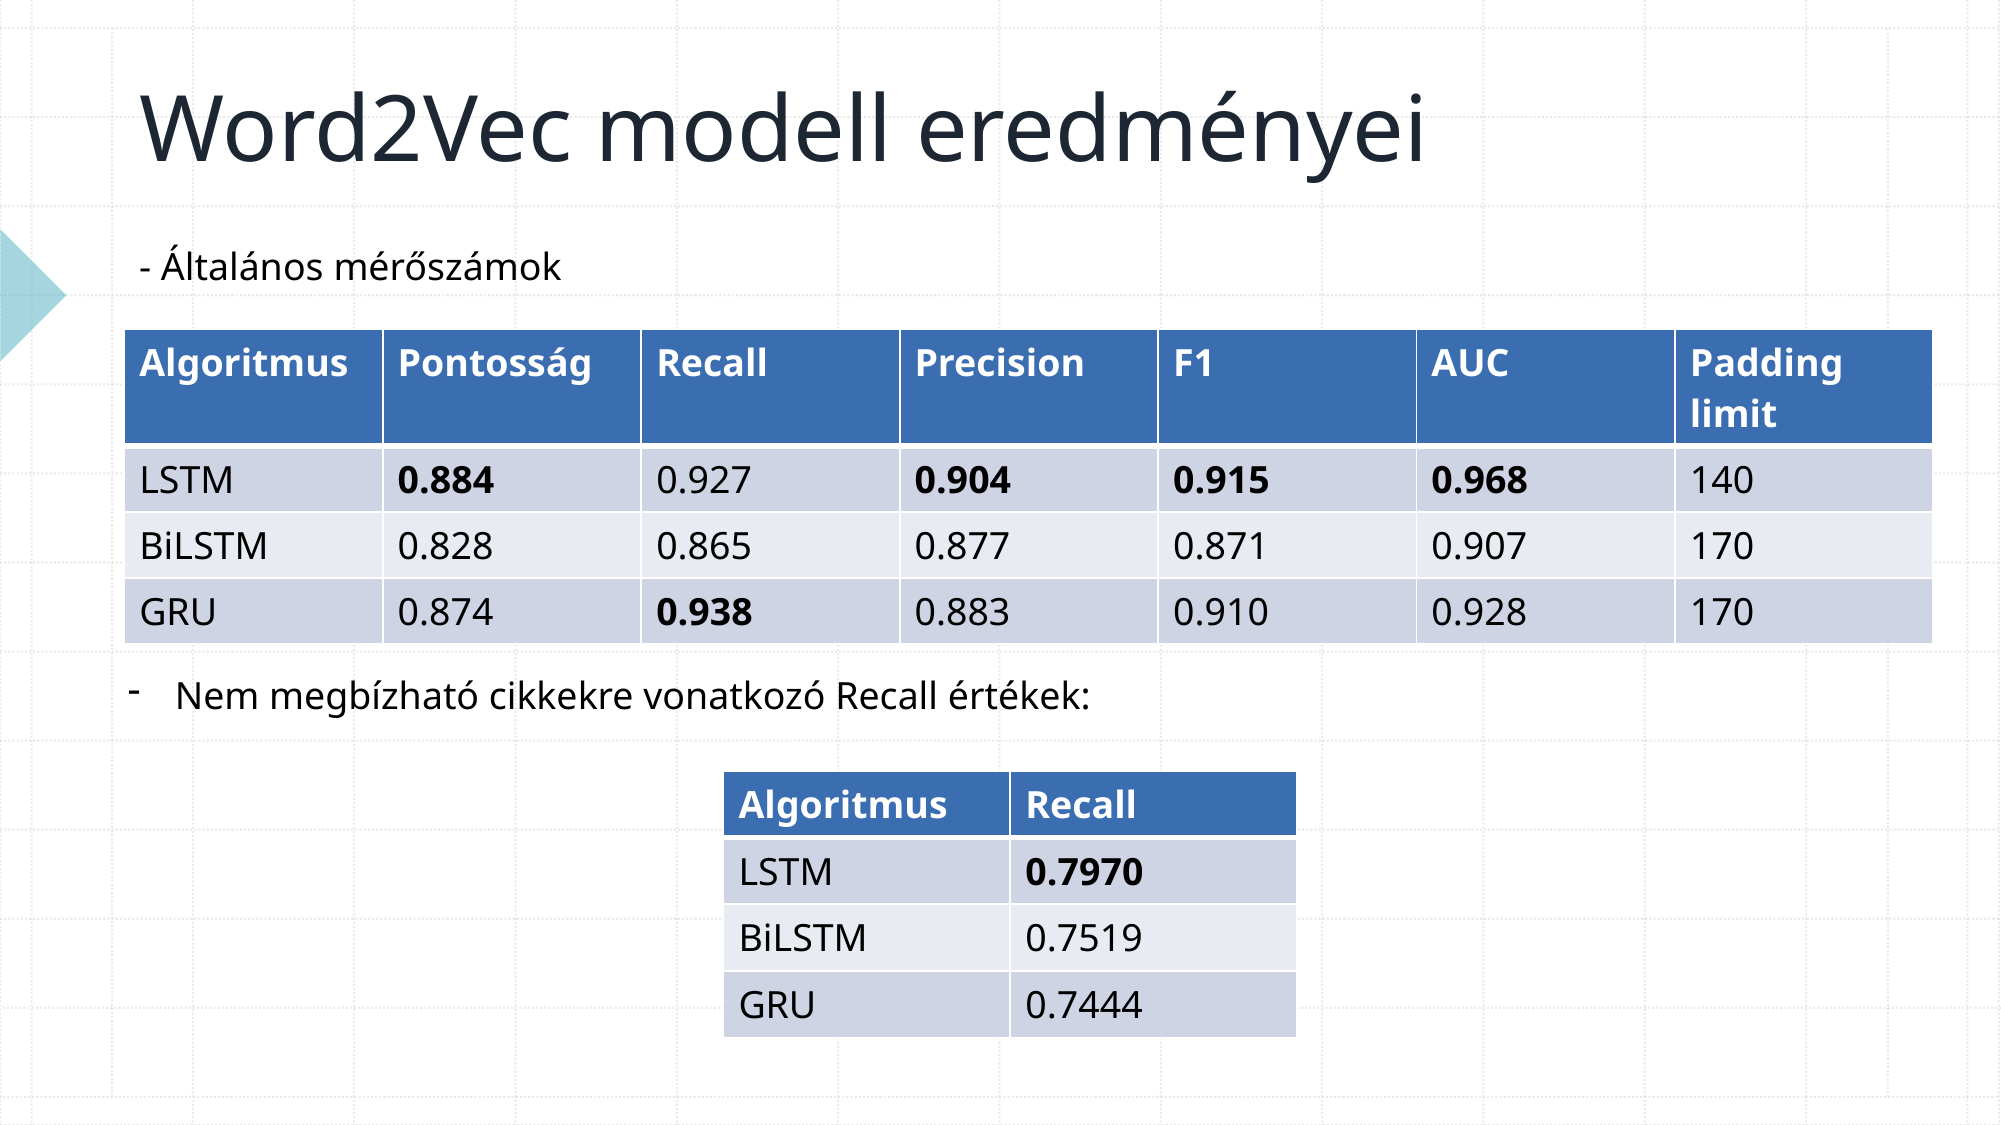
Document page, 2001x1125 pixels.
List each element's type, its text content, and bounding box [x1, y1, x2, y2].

table_header F1 [1159, 330, 1416, 443]
table_cell LSTM [125, 449, 382, 511]
table_cell 170 [1676, 579, 1932, 643]
table_header Algoritmus [724, 772, 1009, 835]
table_cell 0.968 [1417, 449, 1674, 511]
table_cell 0.7444 [1011, 972, 1296, 1037]
table_header Precision [901, 330, 1157, 443]
table_cell BiLSTM [125, 513, 382, 577]
table_cell 0.907 [1417, 513, 1674, 577]
table_cell GRU [125, 579, 382, 643]
table_cell 140 [1676, 449, 1932, 511]
table_header Recall [1011, 772, 1296, 835]
table_cell 0.928 [1417, 579, 1674, 643]
table_header Pontosság [384, 330, 640, 443]
table_cell 0.865 [642, 513, 899, 577]
title Word2Vec modell eredményei [124, 61, 1819, 188]
table_cell 0.883 [901, 579, 1157, 643]
table_cell 170 [1676, 513, 1932, 577]
table_cell GRU [724, 972, 1009, 1037]
table_cell 0.938 [642, 579, 899, 643]
table_cell 0.7519 [1011, 905, 1296, 970]
table_cell BiLSTM [724, 905, 1009, 970]
table_cell 0.874 [384, 579, 640, 643]
table_cell 0.884 [384, 449, 640, 511]
table_cell 0.877 [901, 513, 1157, 577]
text_box Nem megbízható cikkekre vonatkozó Recall értékek: [113, 664, 1107, 770]
table_cell 0.871 [1159, 513, 1416, 577]
table_cell 0.904 [901, 449, 1157, 511]
table_cell 0.828 [384, 513, 640, 577]
table_header Algoritmus [125, 330, 382, 443]
table_cell 0.915 [1159, 449, 1416, 511]
table_cell 0.927 [642, 449, 899, 511]
table_header Padding limit [1676, 330, 1932, 443]
table_cell 0.7970 [1011, 840, 1296, 903]
table_cell 0.910 [1159, 579, 1416, 643]
text_box - Általános mérőszámok [124, 235, 577, 295]
table_cell LSTM [724, 840, 1009, 903]
table_header AUC [1417, 330, 1674, 443]
table_header Recall [642, 330, 899, 443]
